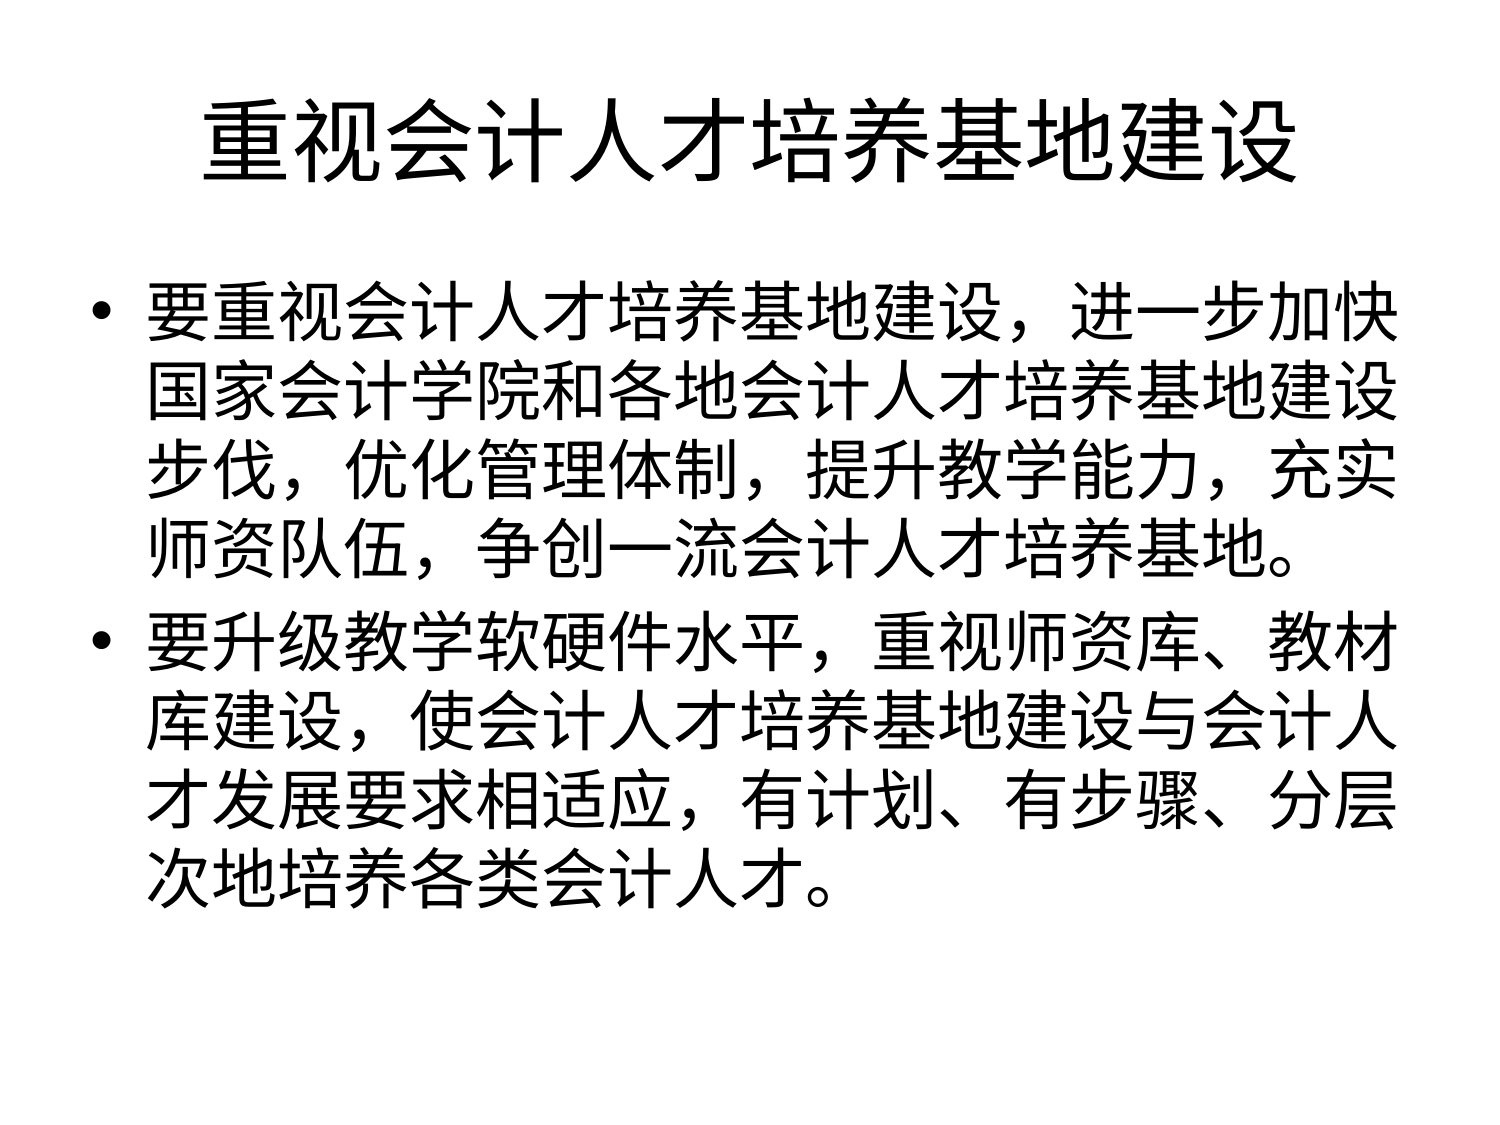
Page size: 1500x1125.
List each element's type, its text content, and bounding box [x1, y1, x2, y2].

title 重视会计人才培养基地建设 [75, 45, 1425, 233]
list 要重视会计人才培养基地建设，进一步加快国家会计学院和各地会计人才培养基地建设步伐，优化管理体制，提升教学能力，充实师资队伍，争创一流会计人才培养基地。 要升级教学软硬件水平，重视师资库、教材库建设，使会计人才培养基地建设与会计人才发展要求相适应，有计划、有步骤、分层次地培养各类会计人才。 [75, 262, 1425, 1005]
